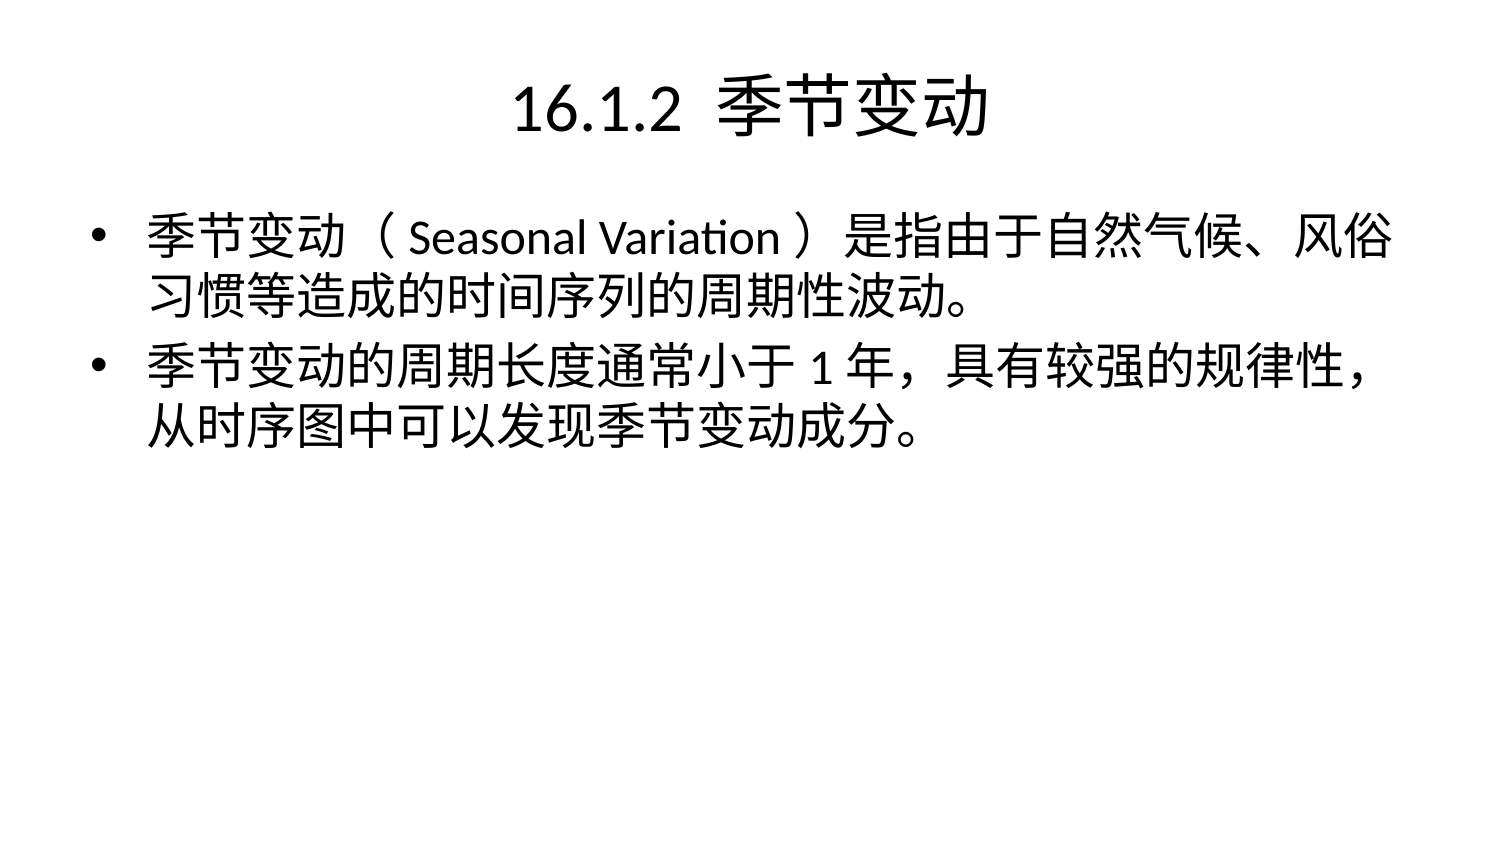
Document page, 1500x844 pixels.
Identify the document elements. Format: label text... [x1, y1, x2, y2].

title 16.1.2 季节变动 [75, 33, 1425, 175]
list 季节变动（Seasonal Variation）是指由于自然气候、风俗习惯等造成的时间序列的周期性波动。 季节变动的周期长度通常小于1年，具有较强的规律性，从时序图中可以发现季节变动成分。 [75, 196, 1425, 754]
